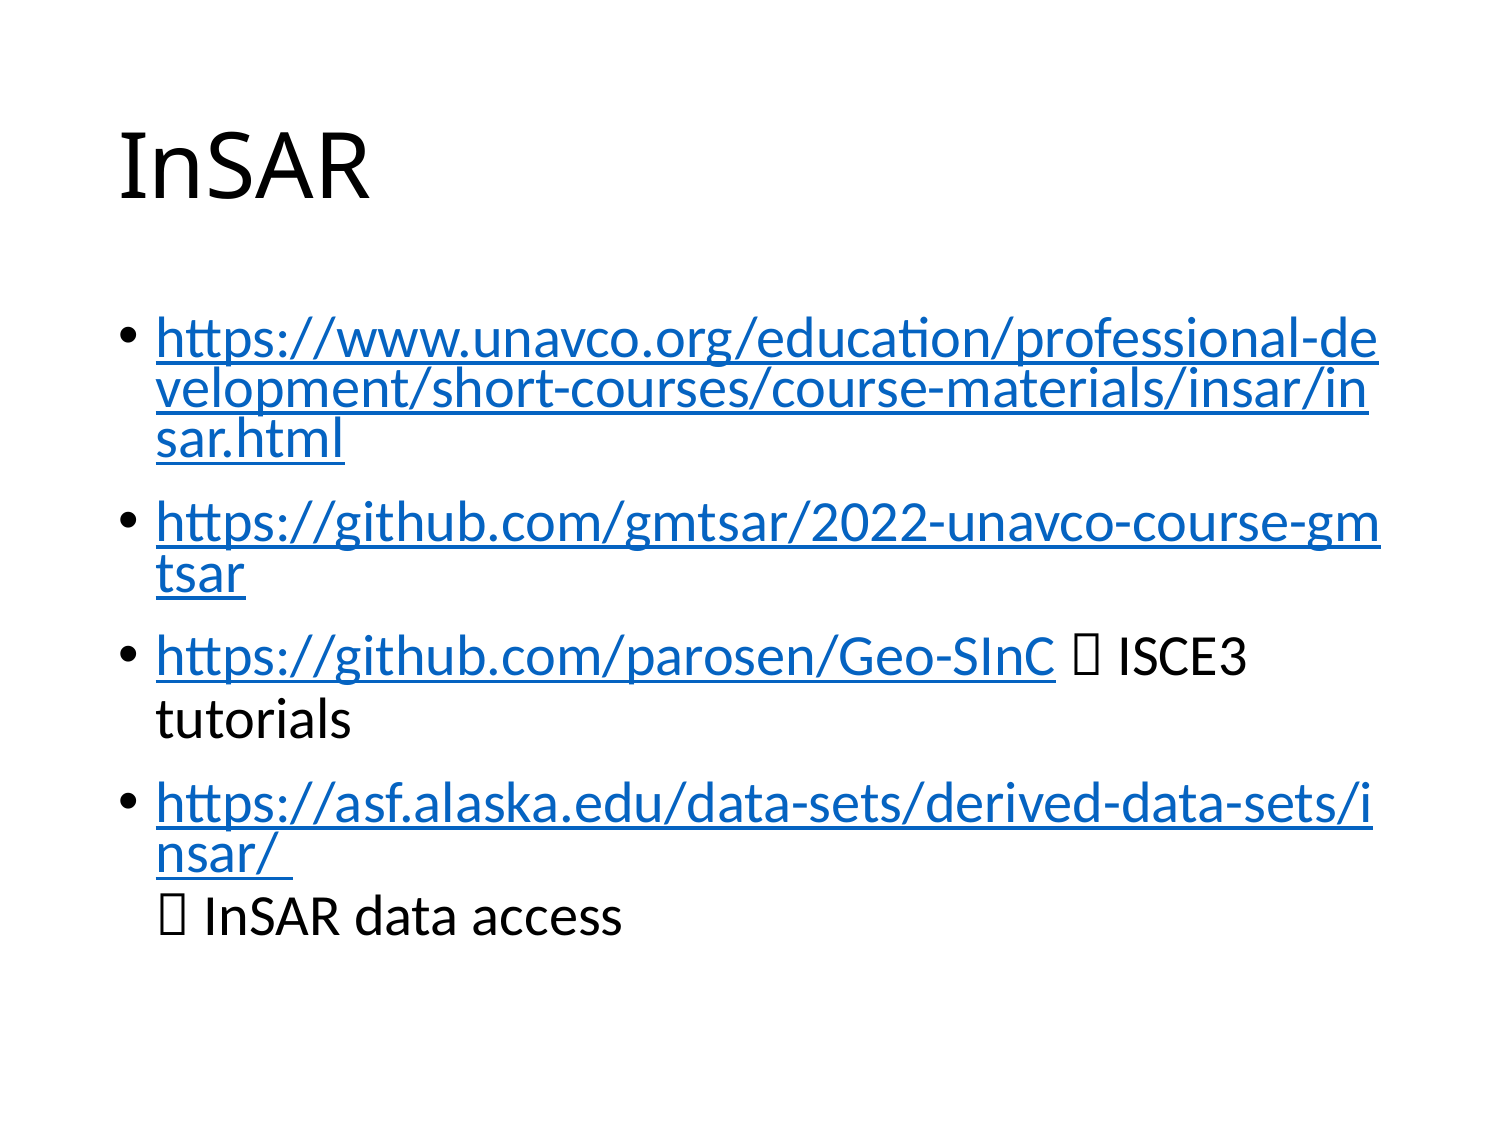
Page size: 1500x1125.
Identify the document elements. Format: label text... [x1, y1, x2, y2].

list https://www.unavco.org/education/professional-development/short-courses/course-materials/insar/insar.html https://github.com/gmtsar/2022-unavco-course-gmtsar https://github.com/parosen/Geo-SInC  ISCE3 tutorials https://asf.alaska.edu/data-sets/derived-data-sets/insar/  InSAR data access [103, 299, 1397, 1014]
title InSAR [103, 59, 1397, 278]
